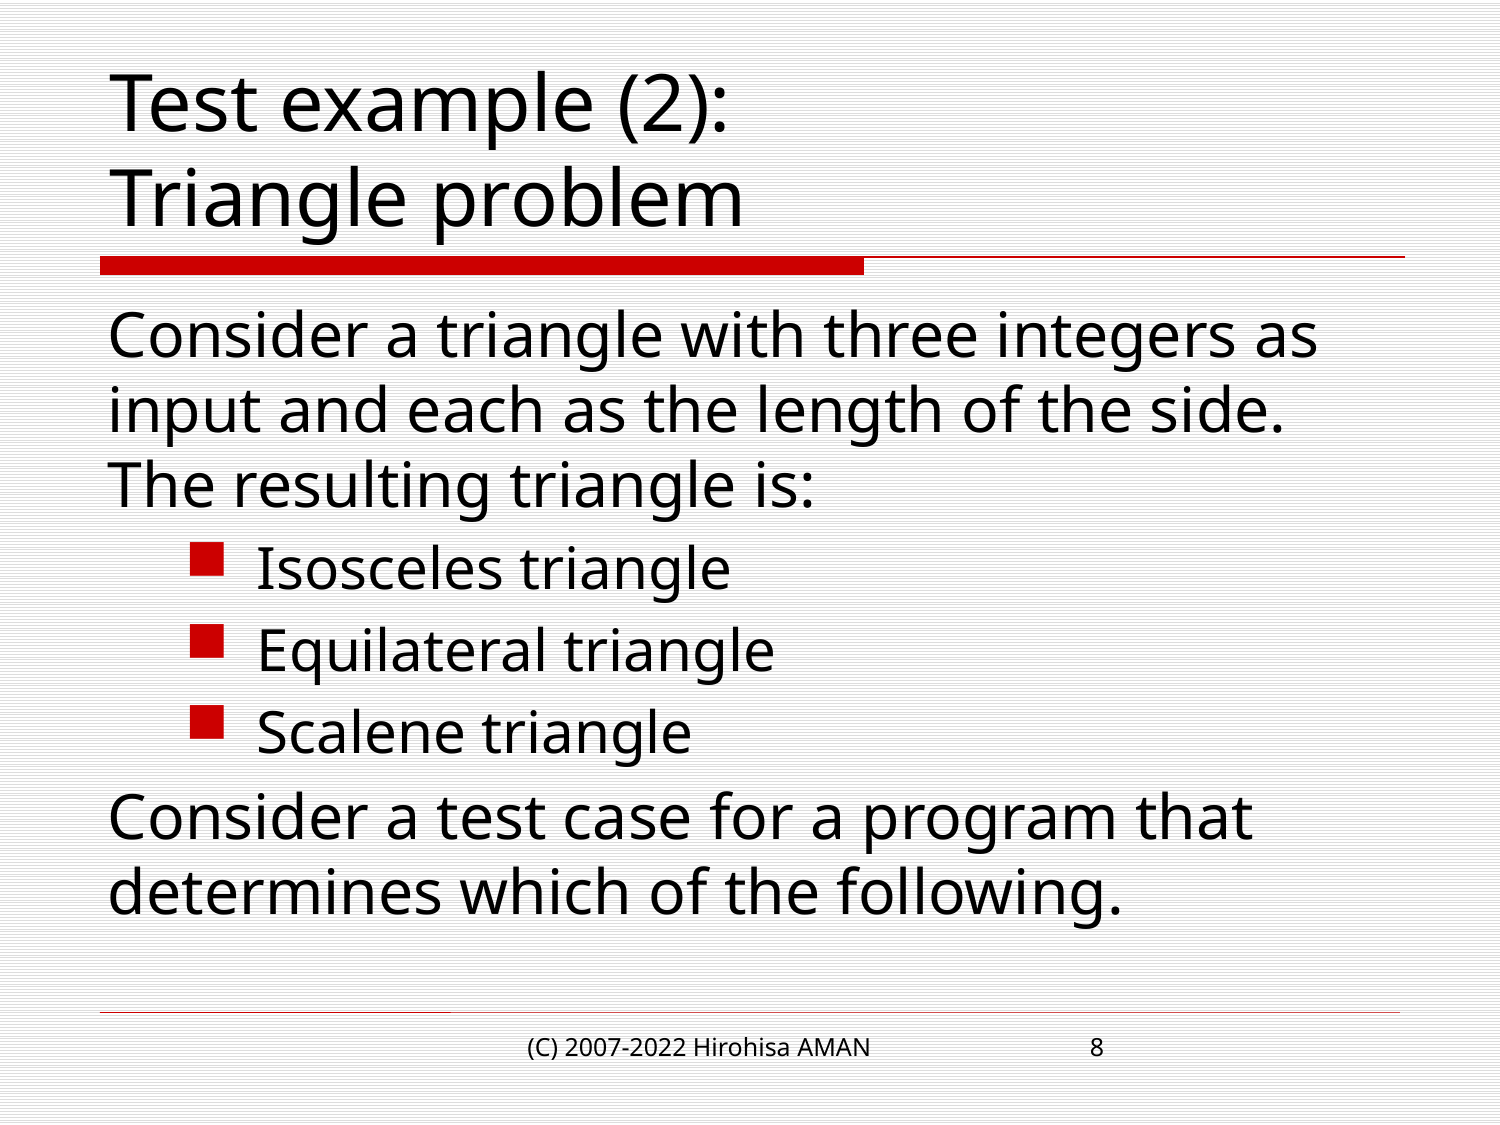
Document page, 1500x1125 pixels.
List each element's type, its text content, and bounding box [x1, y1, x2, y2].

slide_number 8 [1074, 1024, 1401, 1103]
title Test example (2): Triangle problem [93, 49, 1407, 250]
list Consider a triangle with three integers as input and each as the length of the side. The resulting triangle is: Isosceles triangle Equilateral triangle Scalene triangle Consider a test case for a program that determines which of the following. [92, 287, 1406, 988]
footer (C) 2007-2022 Hirohisa AMAN [512, 1024, 988, 1103]
